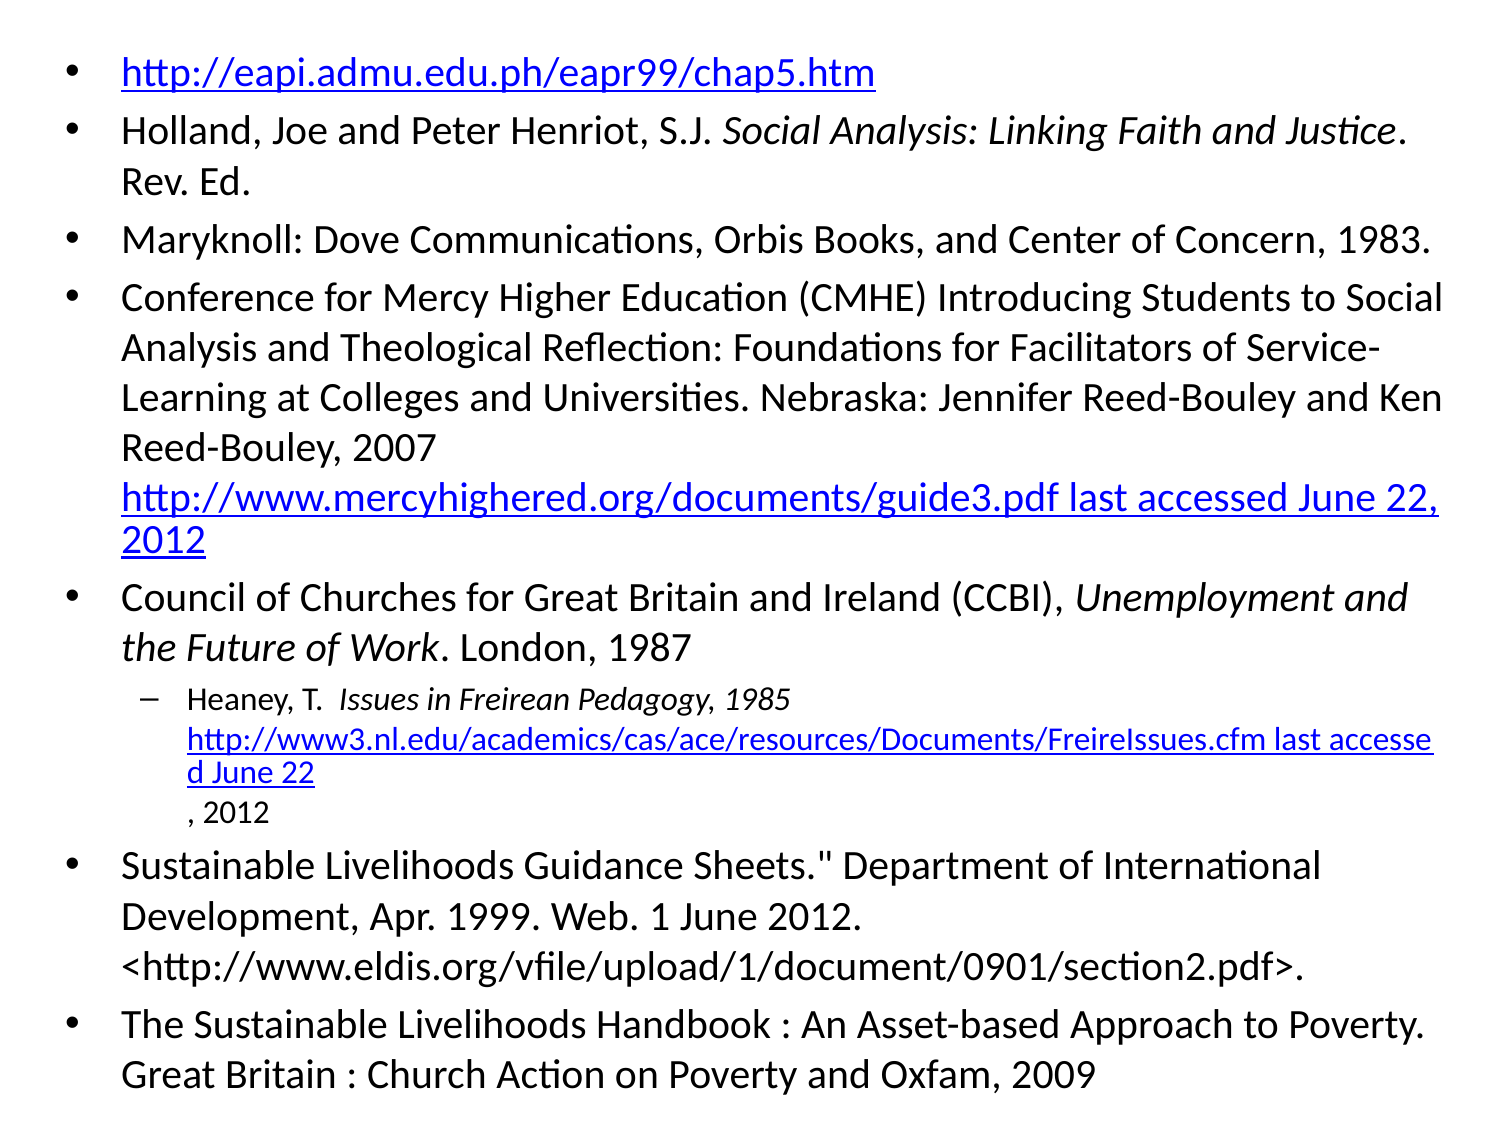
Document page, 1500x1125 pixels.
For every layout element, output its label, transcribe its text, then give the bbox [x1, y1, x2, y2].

list http://eapi.admu.edu.ph/eapr99/chap5.htm Holland, Joe and Peter Henriot, S.J. Social Analysis: Linking Faith and Justice. Rev. Ed. Maryknoll: Dove Communications, Orbis Books, and Center of Concern, 1983. Conference for Mercy Higher Education (CMHE) Introducing Students to Social Analysis and Theological Reflection: Foundations for Facilitators of Service-Learning at Colleges and Universities. Nebraska: Jennifer Reed-Bouley and Ken Reed-Bouley, 2007 http://www.mercyhighered.org/documents/guide3.pdf last accessed June 22,2012 Council of Churches for Great Britain and Ireland (CCBI), Unemployment and the Future of Work. London, 1987 Heaney, T. Issues in Freirean Pedagogy, 1985 http://www3.nl.edu/academics/cas/ace/resources/Documents/FreireIssues.cfm last accessed June 22, 2012 Sustainable Livelihoods Guidance Sheets." Department of International Development, Apr. 1999. Web. 1 June 2012. <http://www.eldis.org/vfile/upload/1/document/0901/section2.pdf>. The Sustainable Livelihoods Handbook : An Asset-based Approach to Poverty. Great Britain : Church Action on Poverty and Oxfam, 2009 [50, 37, 1463, 925]
